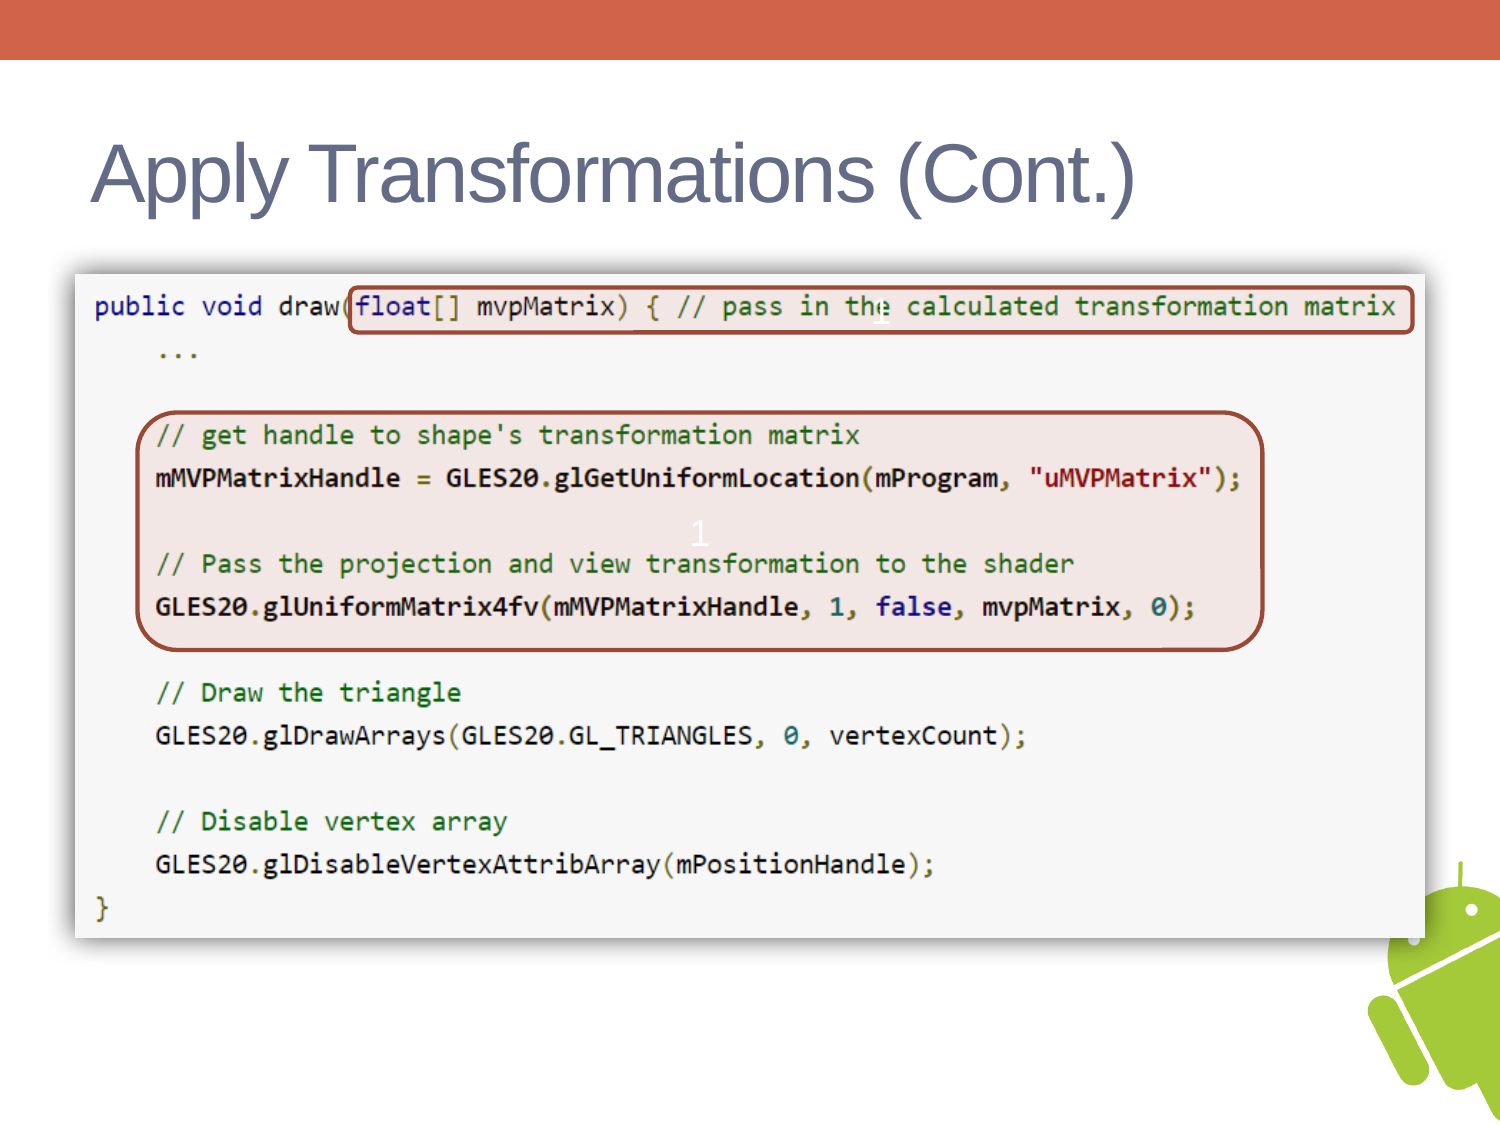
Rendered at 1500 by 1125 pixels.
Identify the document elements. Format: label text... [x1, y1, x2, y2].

title Apply Transformations (Cont.) [75, 87, 1425, 250]
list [74, 274, 1426, 939]
picture [1362, 860, 1500, 1125]
